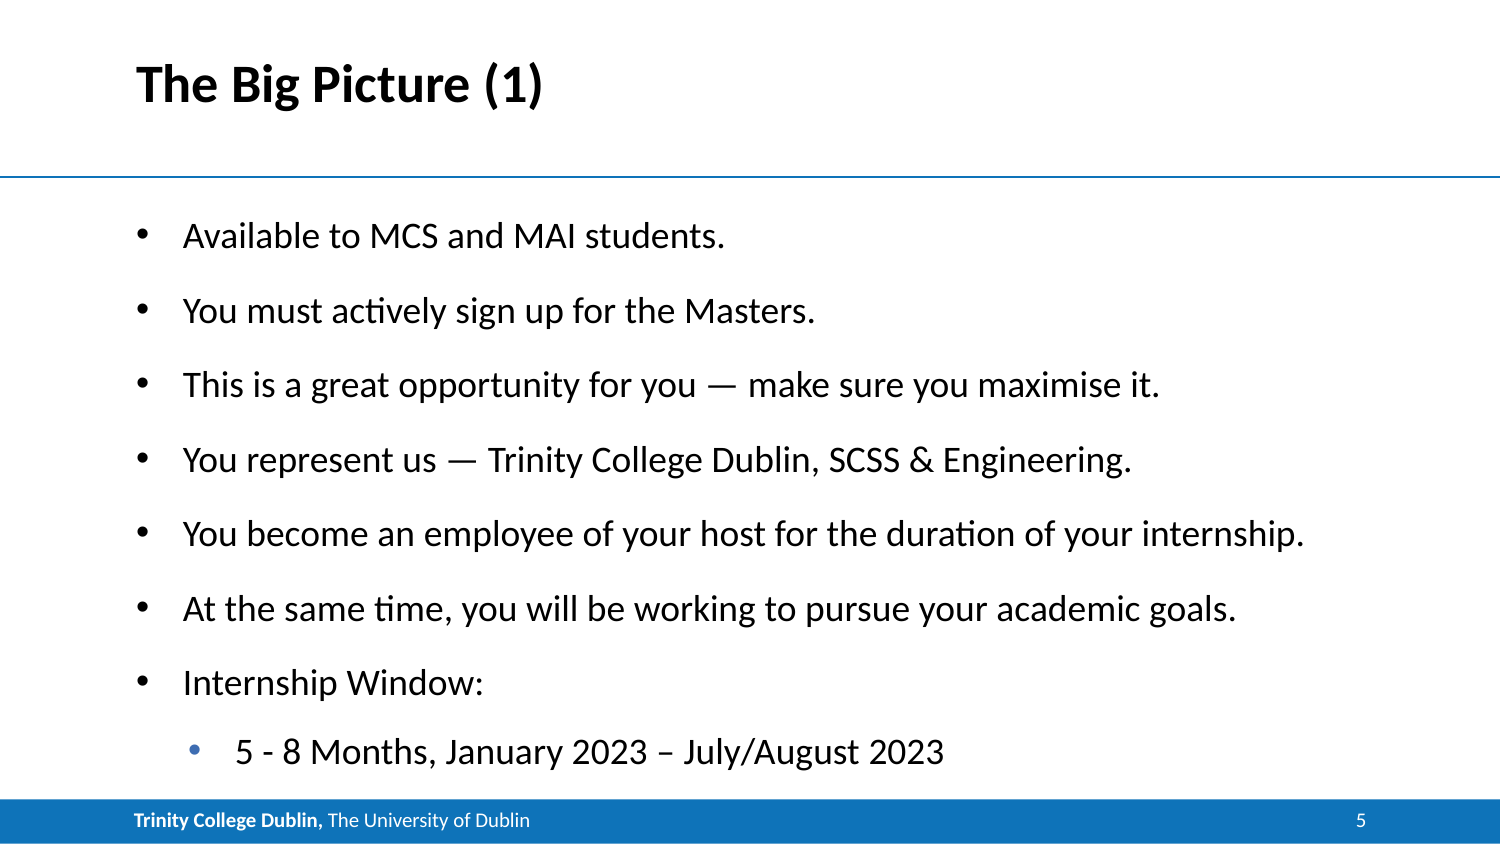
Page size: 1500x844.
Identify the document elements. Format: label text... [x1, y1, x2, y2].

list Available to MCS and MAI students.​ You must actively sign up for the Masters.​ This is a great opportunity for you — make sure you maximise it.​ You represent us — Trinity College Dublin, SCSS & Engineering.​ You become an employee of your host for the duration of your internship.​ At the same time, you will be working to pursue your academic goals.​ Internship Window:​ 5 - 8 Months, January 2023 – July/August 2023 [135, 211, 1367, 784]
slide_number 5 [1318, 800, 1367, 833]
title The Big Picture (1) [135, 44, 1367, 114]
